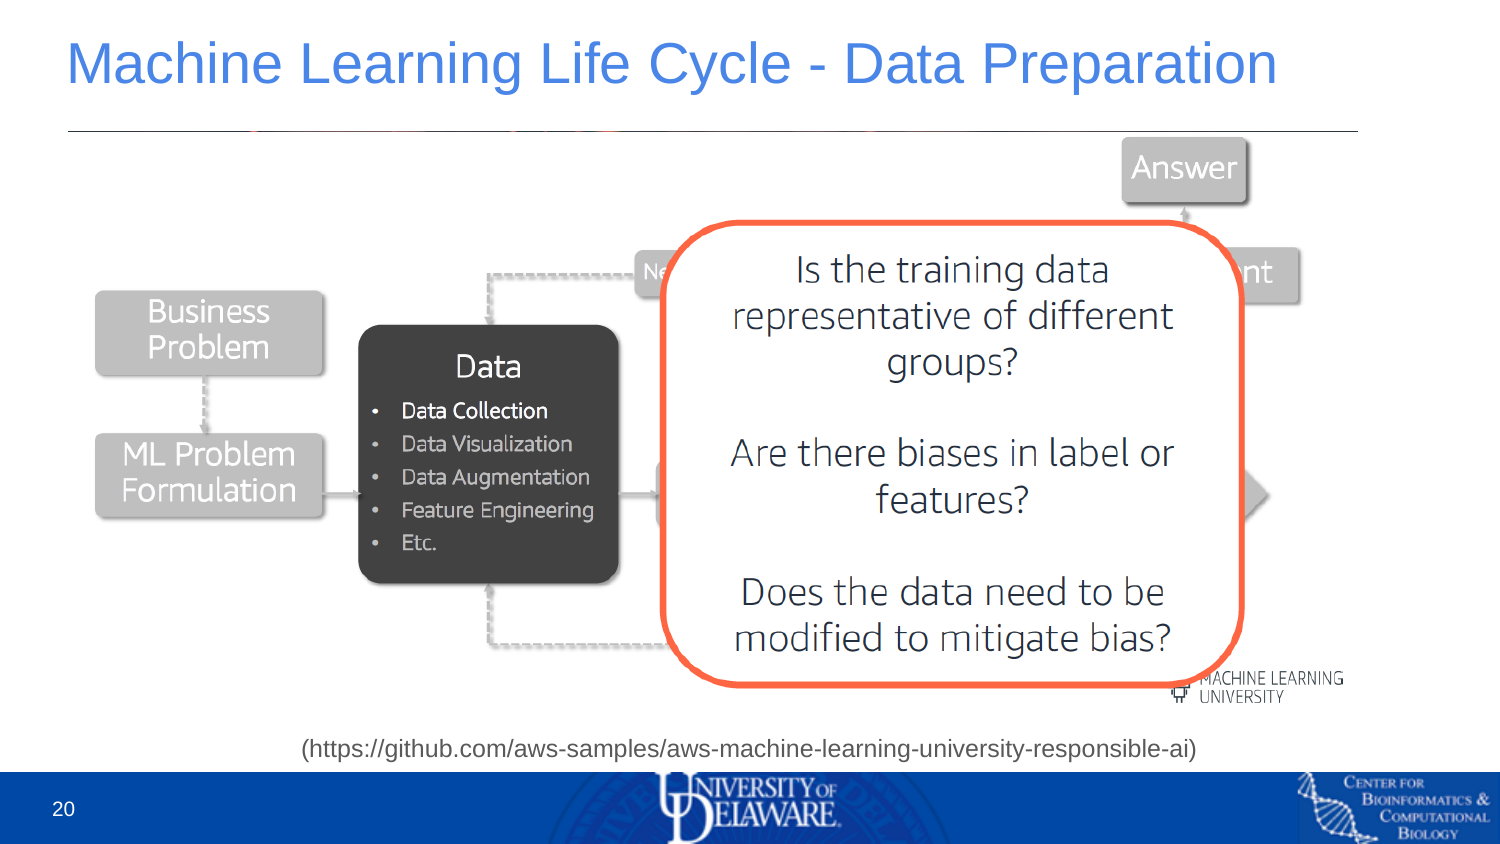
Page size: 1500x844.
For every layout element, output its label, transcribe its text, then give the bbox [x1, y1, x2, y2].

picture [0, 772, 1500, 844]
title Machine Learning Life Cycle - Data Preparation [51, 10, 1449, 111]
text_box (https://github.com/aws-samples/aws-machine-learning-university-responsible-ai) [10, 717, 1490, 770]
picture [68, 131, 1359, 715]
